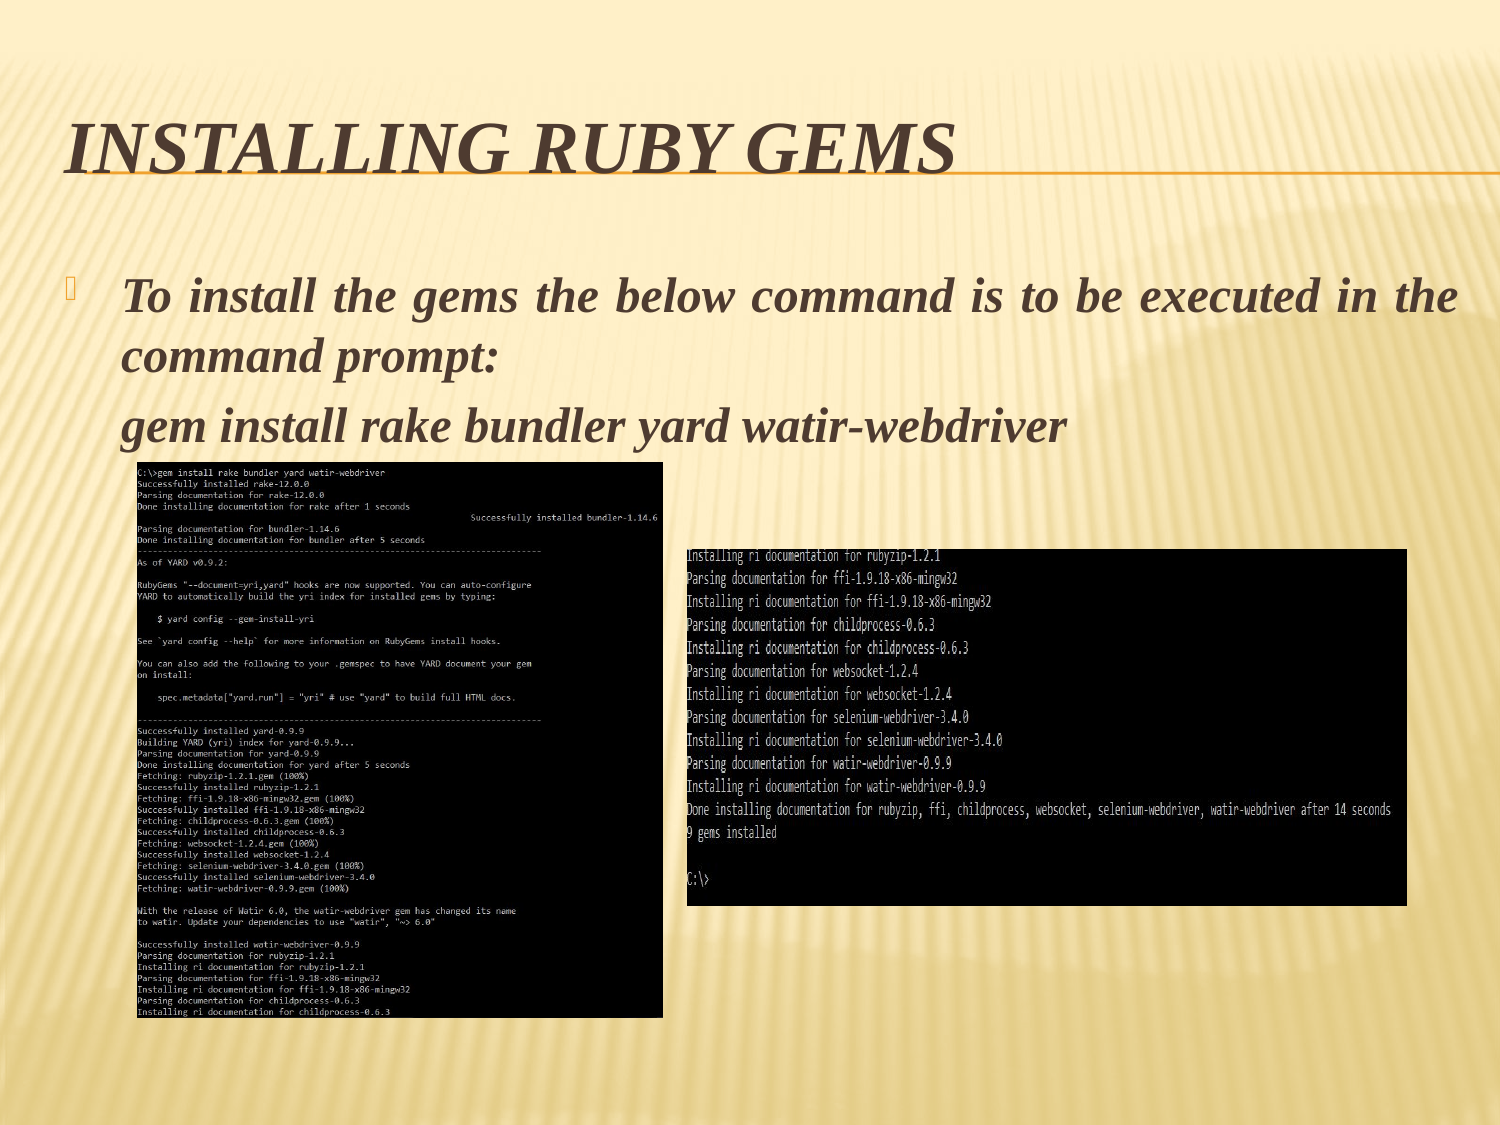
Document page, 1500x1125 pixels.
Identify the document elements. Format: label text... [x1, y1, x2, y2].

picture [137, 462, 663, 1018]
picture [687, 549, 1407, 906]
title Installing Ruby Gems [50, 75, 1475, 213]
list To install the gems the below command is to be executed in the command prompt: gem install rake bundler yard watir-webdriver [50, 254, 1475, 1050]
